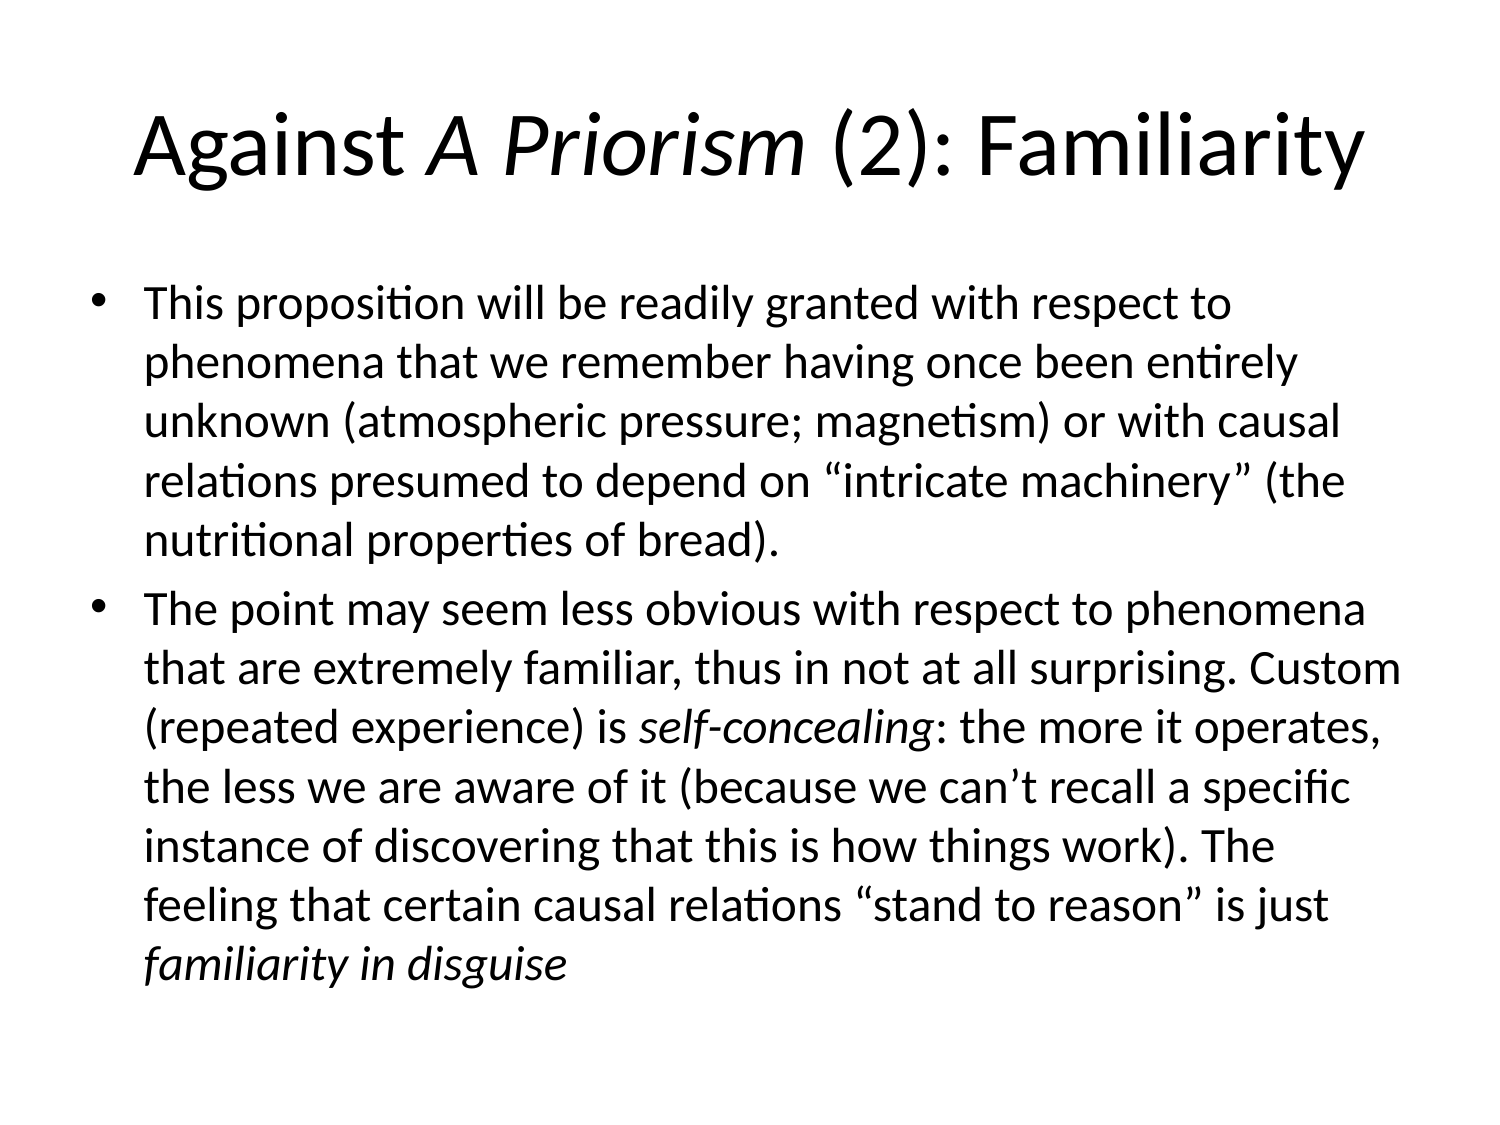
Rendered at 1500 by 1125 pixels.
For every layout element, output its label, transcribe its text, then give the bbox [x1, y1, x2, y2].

list This proposition will be readily granted with respect to phenomena that we remember having once been entirely unknown (atmospheric pressure; magnetism) or with causal relations presumed to depend on “intricate machinery” (the nutritional properties of bread). The point may seem less obvious with respect to phenomena that are extremely familiar, thus in not at all surprising. Custom (repeated experience) is self-concealing: the more it operates, the less we are aware of it (because we can’t recall a specific instance of discovering that this is how things work). The feeling that certain causal relations “stand to reason” is just familiarity in disguise [75, 262, 1425, 1005]
title Against A Priorism (2): Familiarity [75, 45, 1425, 233]
